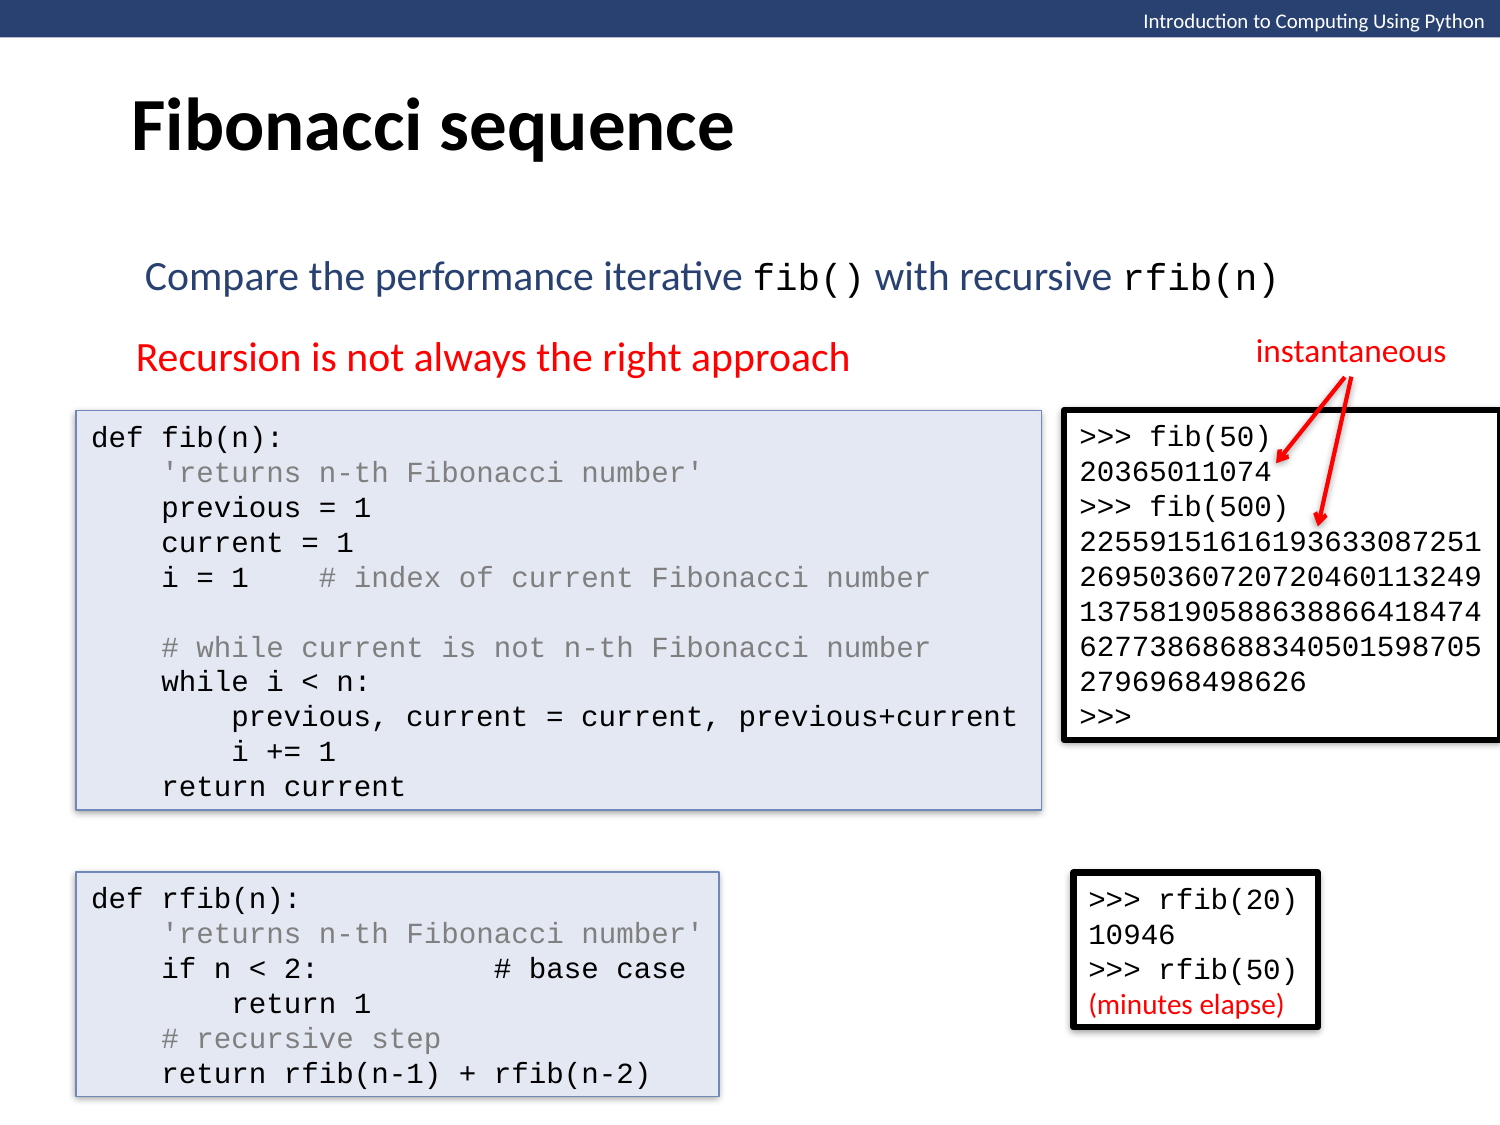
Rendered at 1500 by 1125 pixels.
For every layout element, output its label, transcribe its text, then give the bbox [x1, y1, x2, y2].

text_box Fibonacci sequence [116, 0, 1392, 242]
text_box def fib(n): 'returns n-th Fibonacci number' previous = 1 current = 1 i = 1 # index of current Fibonacci number # while current is not n-th Fibonacci number while i < n: previous, current = current, previous+current i += 1 return current [75, 410, 1042, 811]
text_box Introduction to Computing Using Python [1392, 0, 1500, 40]
text_box >>> rfib(20) 10946 >>> rfib(50) (minutes elapse) [1073, 872, 1319, 1028]
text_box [1267, 385, 1354, 433]
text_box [1259, 434, 1410, 469]
text_box [0, 0, 116, 38]
text_box Recursion is not always the right approach [120, 321, 867, 387]
text_box Compare the performance iterative fib() with recursive rfib(n) [130, 241, 1295, 307]
text_box instantaneous [1240, 321, 1462, 377]
text_box >>> fib(50) 20365011074 >>> fib(500) 225591516161936330872512695036072072046011324913758190588638866418474627738686883405015987052796968498626 >>> [1064, 409, 1500, 740]
text_box def rfib(n): 'returns n-th Fibonacci number' if n < 2: # base case return 1 # recursive step return rfib(n-1) + rfib(n-2) [75, 871, 720, 1097]
